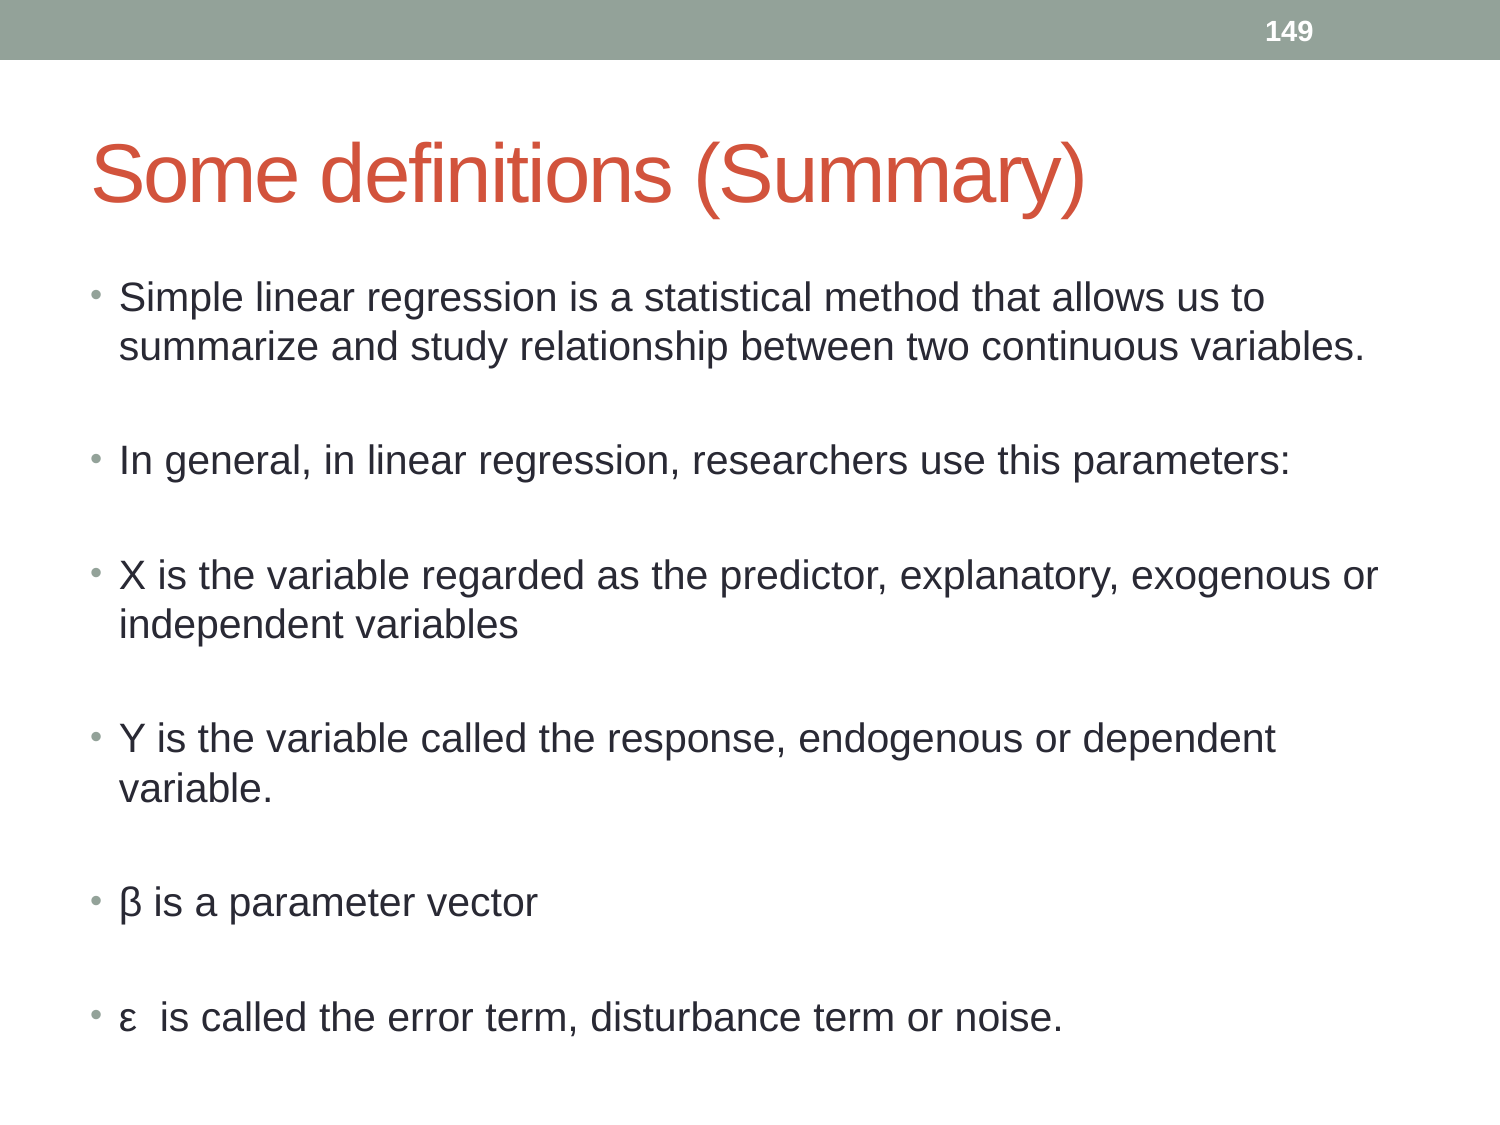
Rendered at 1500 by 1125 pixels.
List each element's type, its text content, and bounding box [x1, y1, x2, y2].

list Simple linear regression is a statistical method that allows us to summarize and study relationship between two continuous variables. In general, in linear regression, researchers use this parameters: X is the variable regarded as the predictor, explanatory, exogenous or independent variables Y is the variable called the response, endogenous or dependent variable. β is a parameter vector ε is called the error term, disturbance term or noise. [75, 262, 1425, 1063]
slide_number 149 [1250, 3, 1425, 57]
title Some definitions (Summary) [75, 87, 1425, 250]
